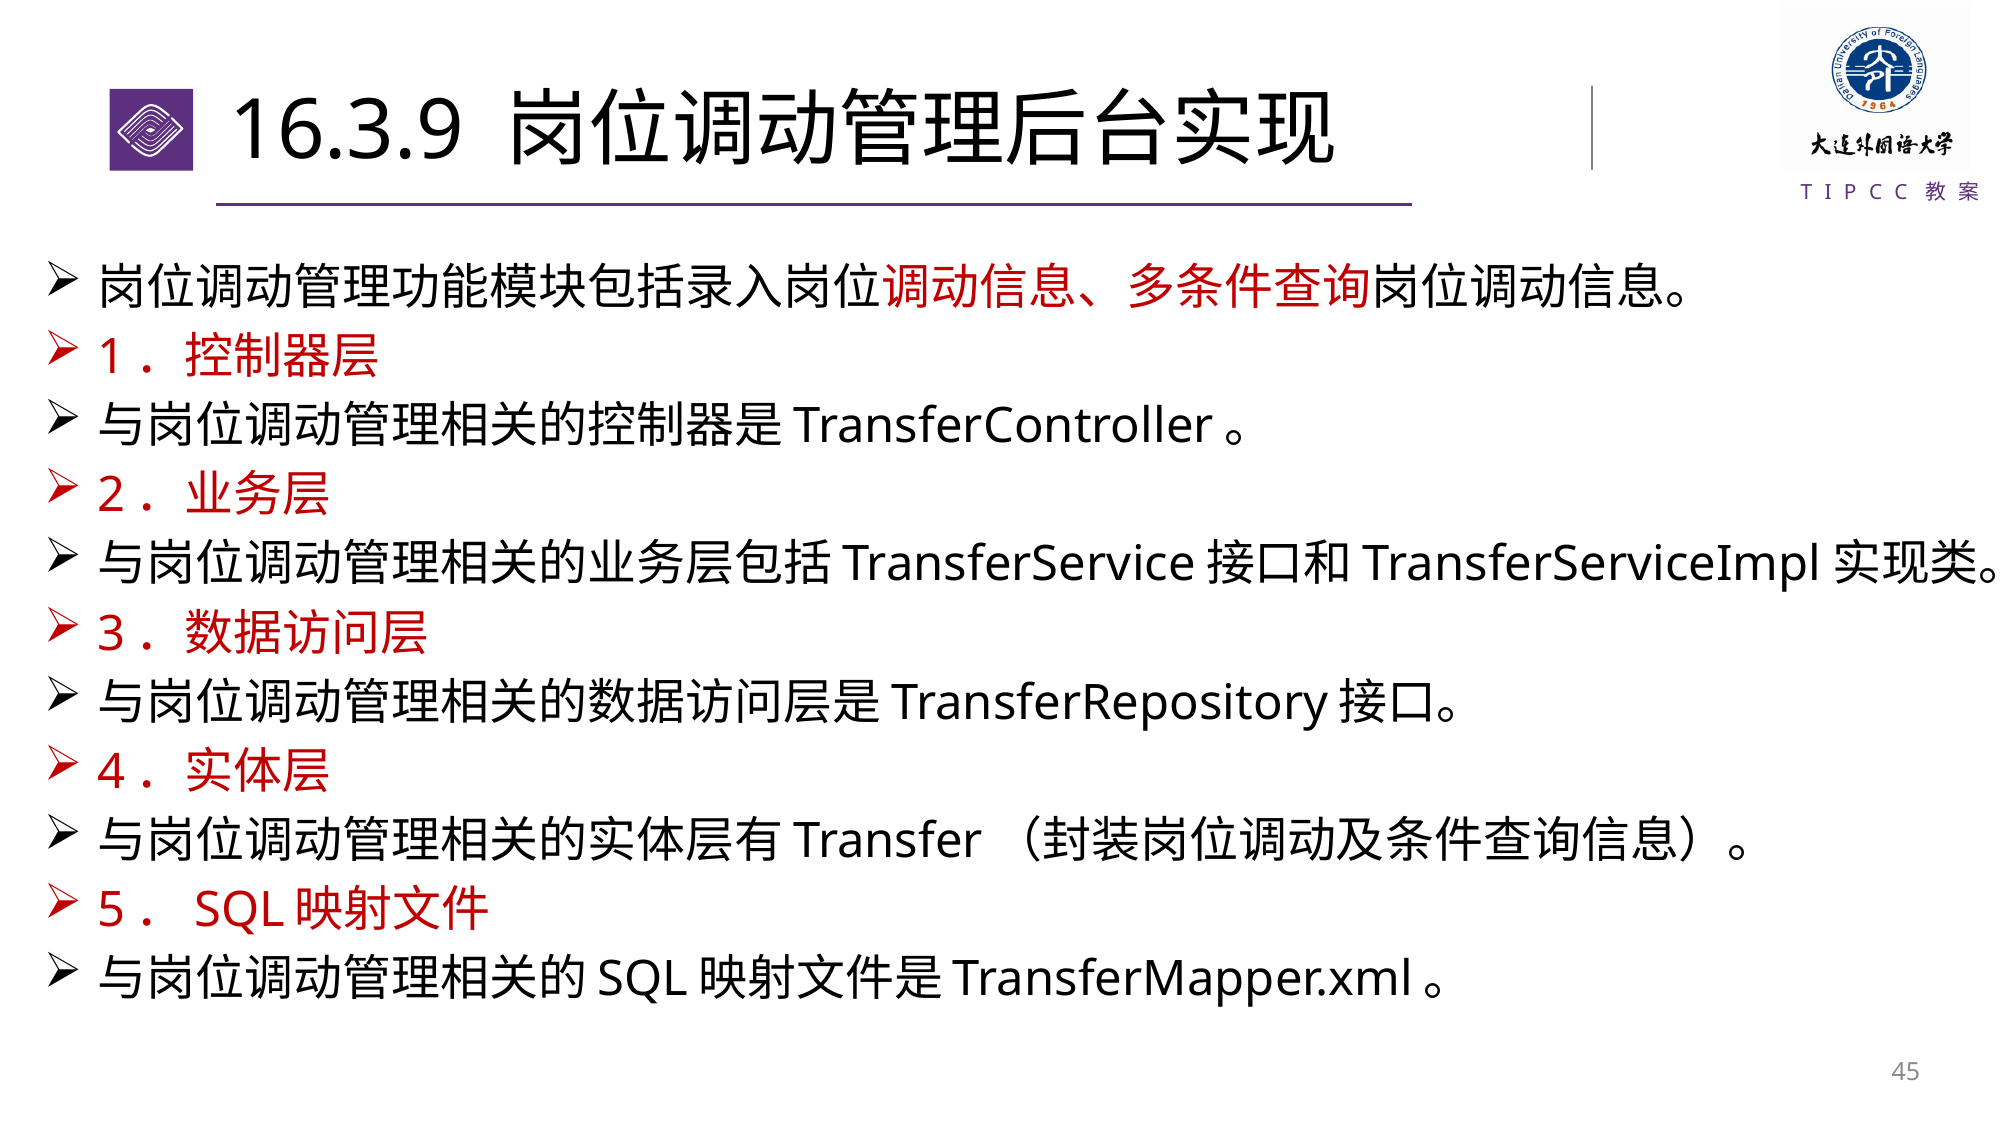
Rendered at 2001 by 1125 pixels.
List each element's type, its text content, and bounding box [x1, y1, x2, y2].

title 16.3.9 岗位调动管理后台实现 [214, 59, 1564, 205]
slide_number 44 [1485, 1042, 1936, 1103]
list 岗位调动管理功能模块包括录入岗位调动信息、多条件查询岗位调动信息。 1．控制器层 与岗位调动管理相关的控制器是TransferController。 2．业务层 与岗位调动管理相关的业务层包括TransferService接口和TransferServiceImpl实现类。 3．数据访问层 与岗位调动管理相关的数据访问层是TransferRepository接口。 4．实体层 与岗位调动管理相关的实体层有Transfer（封装岗位调动及条件查询信息）。 5．SQL映射文件 与岗位调动管理相关的SQL映射文件是TransferMapper.xml。 [28, 247, 2000, 1066]
picture [1782, 2, 1971, 172]
